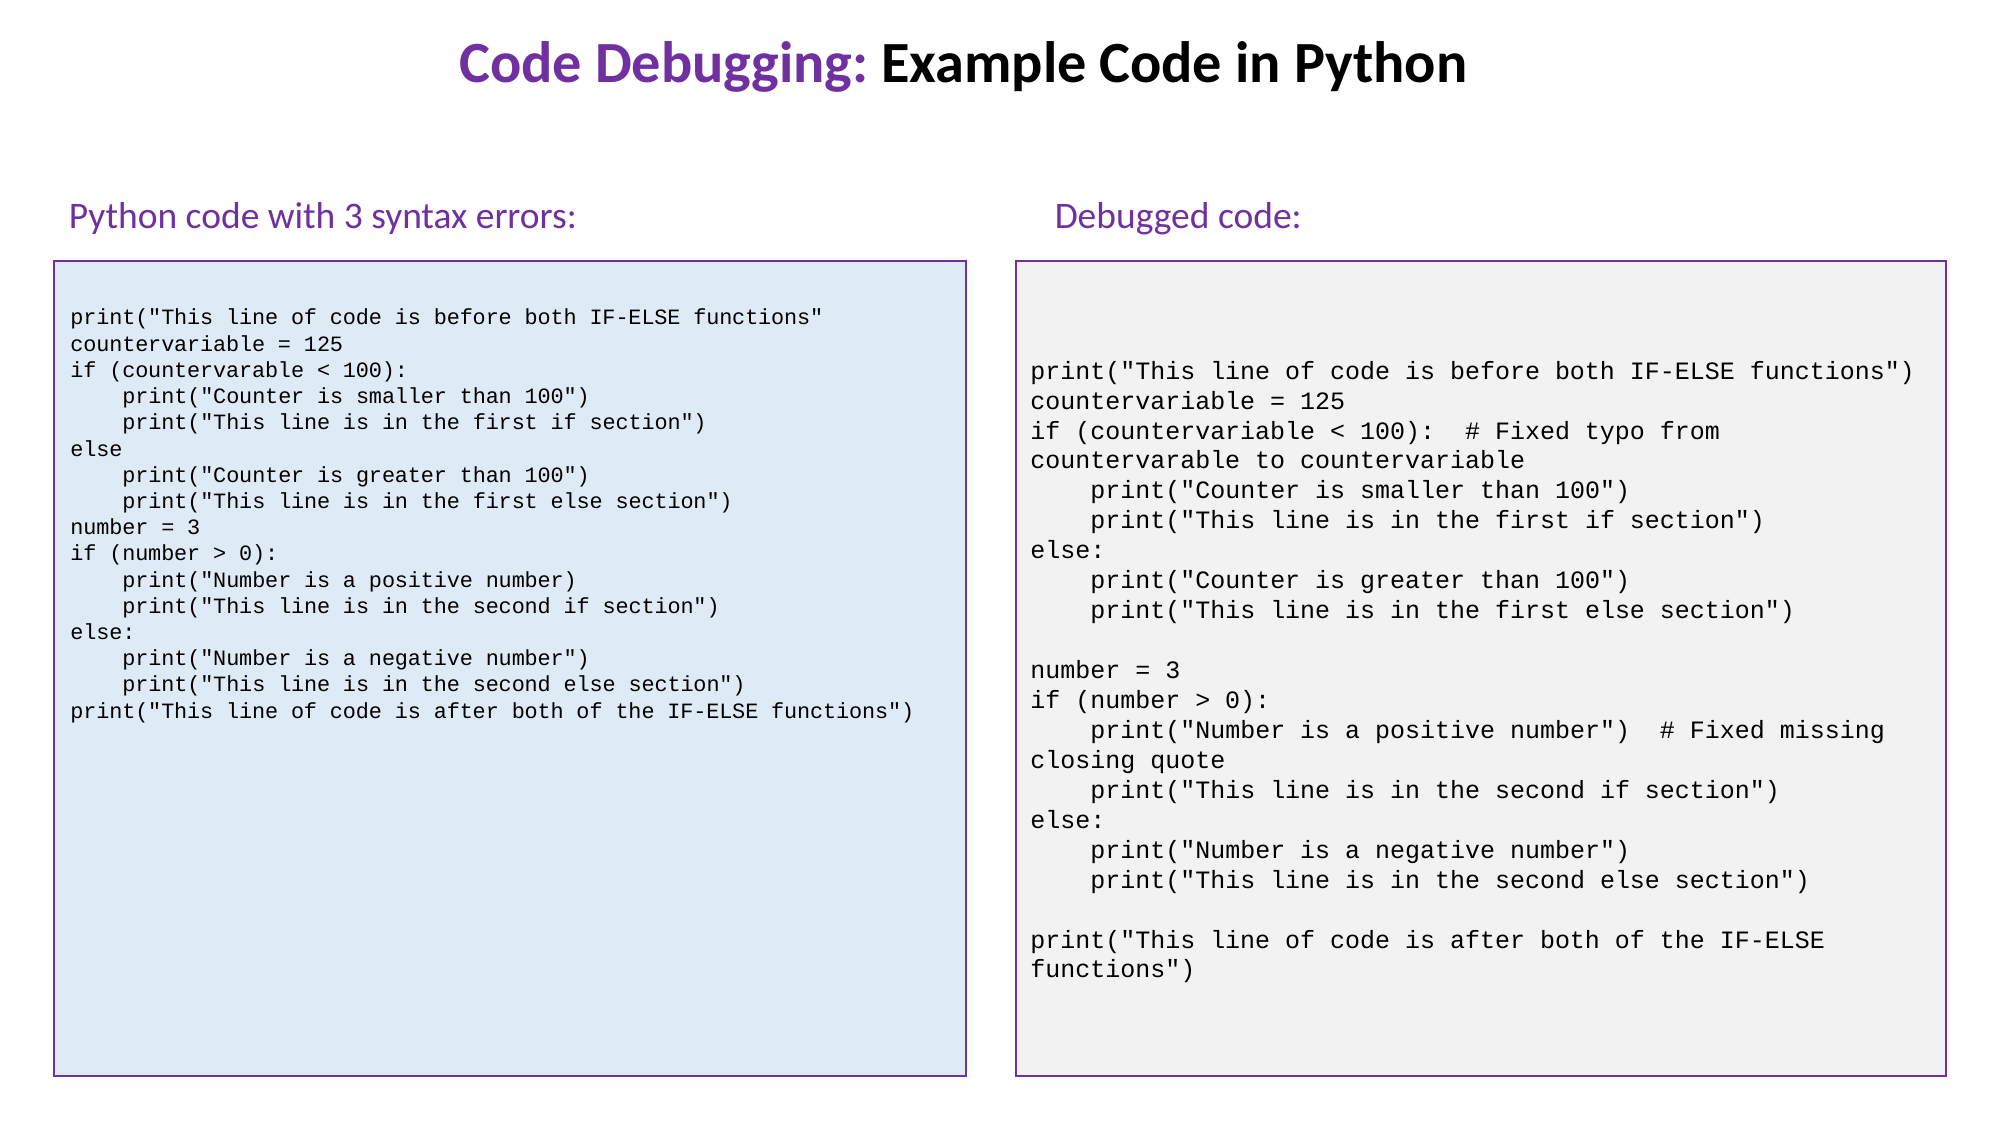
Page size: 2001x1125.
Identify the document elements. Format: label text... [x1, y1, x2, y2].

text_box Python code with 3 syntax errors: [54, 183, 683, 244]
text_box [53, 260, 967, 1077]
text_box Code Debugging: Example Code in Python [138, 16, 1789, 102]
text_box print("This line of code is before both IF-ELSE functions" countervariable = 125 if (countervarable < 100): print("Counter is smaller than 100") print("This line is in the first if section") else print("Counter is greater than 100") print("This line is in the first else section") number = 3 if (number > 0): print("Number is a positive number) print("This line is in the second if section") else: print("Number is a negative number") print("This line is in the second else section") print("This line of code is after both of the IF-ELSE functions") [55, 295, 982, 730]
text_box print("This line of code is before both IF-ELSE functions") countervariable = 125 if (countervariable < 100): # Fixed typo from countervarable to countervariable print("Counter is smaller than 100") print("This line is in the first if section") else: print("Counter is greater than 100") print("This line is in the first else section") number = 3 if (number > 0): print("Number is a positive number") # Fixed missing closing quote print("This line is in the second if section") else: print("Number is a negative number") print("This line is in the second else section") print("This line of code is after both of the IF-ELSE functions") [1015, 260, 1947, 1077]
text_box Debugged code: [1039, 183, 1459, 244]
